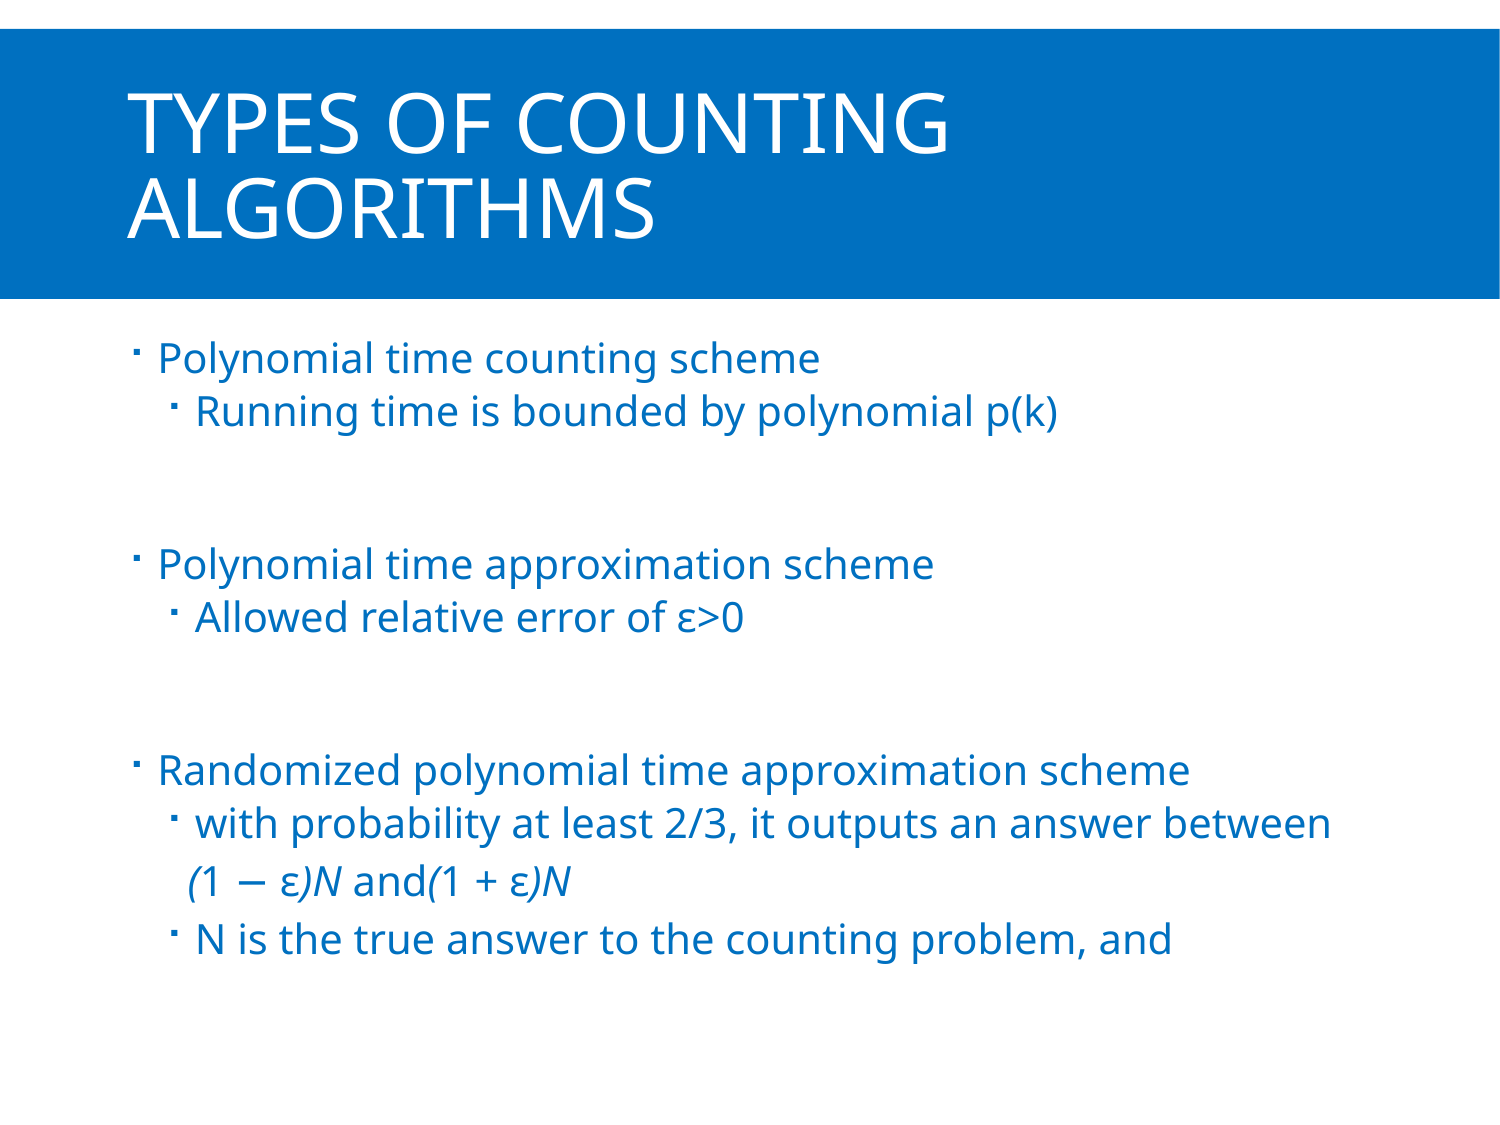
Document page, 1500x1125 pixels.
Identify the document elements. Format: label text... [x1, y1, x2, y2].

list Polynomial time counting scheme Running time is bounded by polynomial p(k) Polynomial time approximation scheme Allowed relative error of ε>0 Randomized polynomial time approximation scheme with probability at least 2/3, it outputs an answer between (1 − ε)N and(1 + ε)N N is the true answer to the counting problem, and [112, 329, 1388, 1020]
title Types of Counting algorithms [112, 46, 1388, 295]
